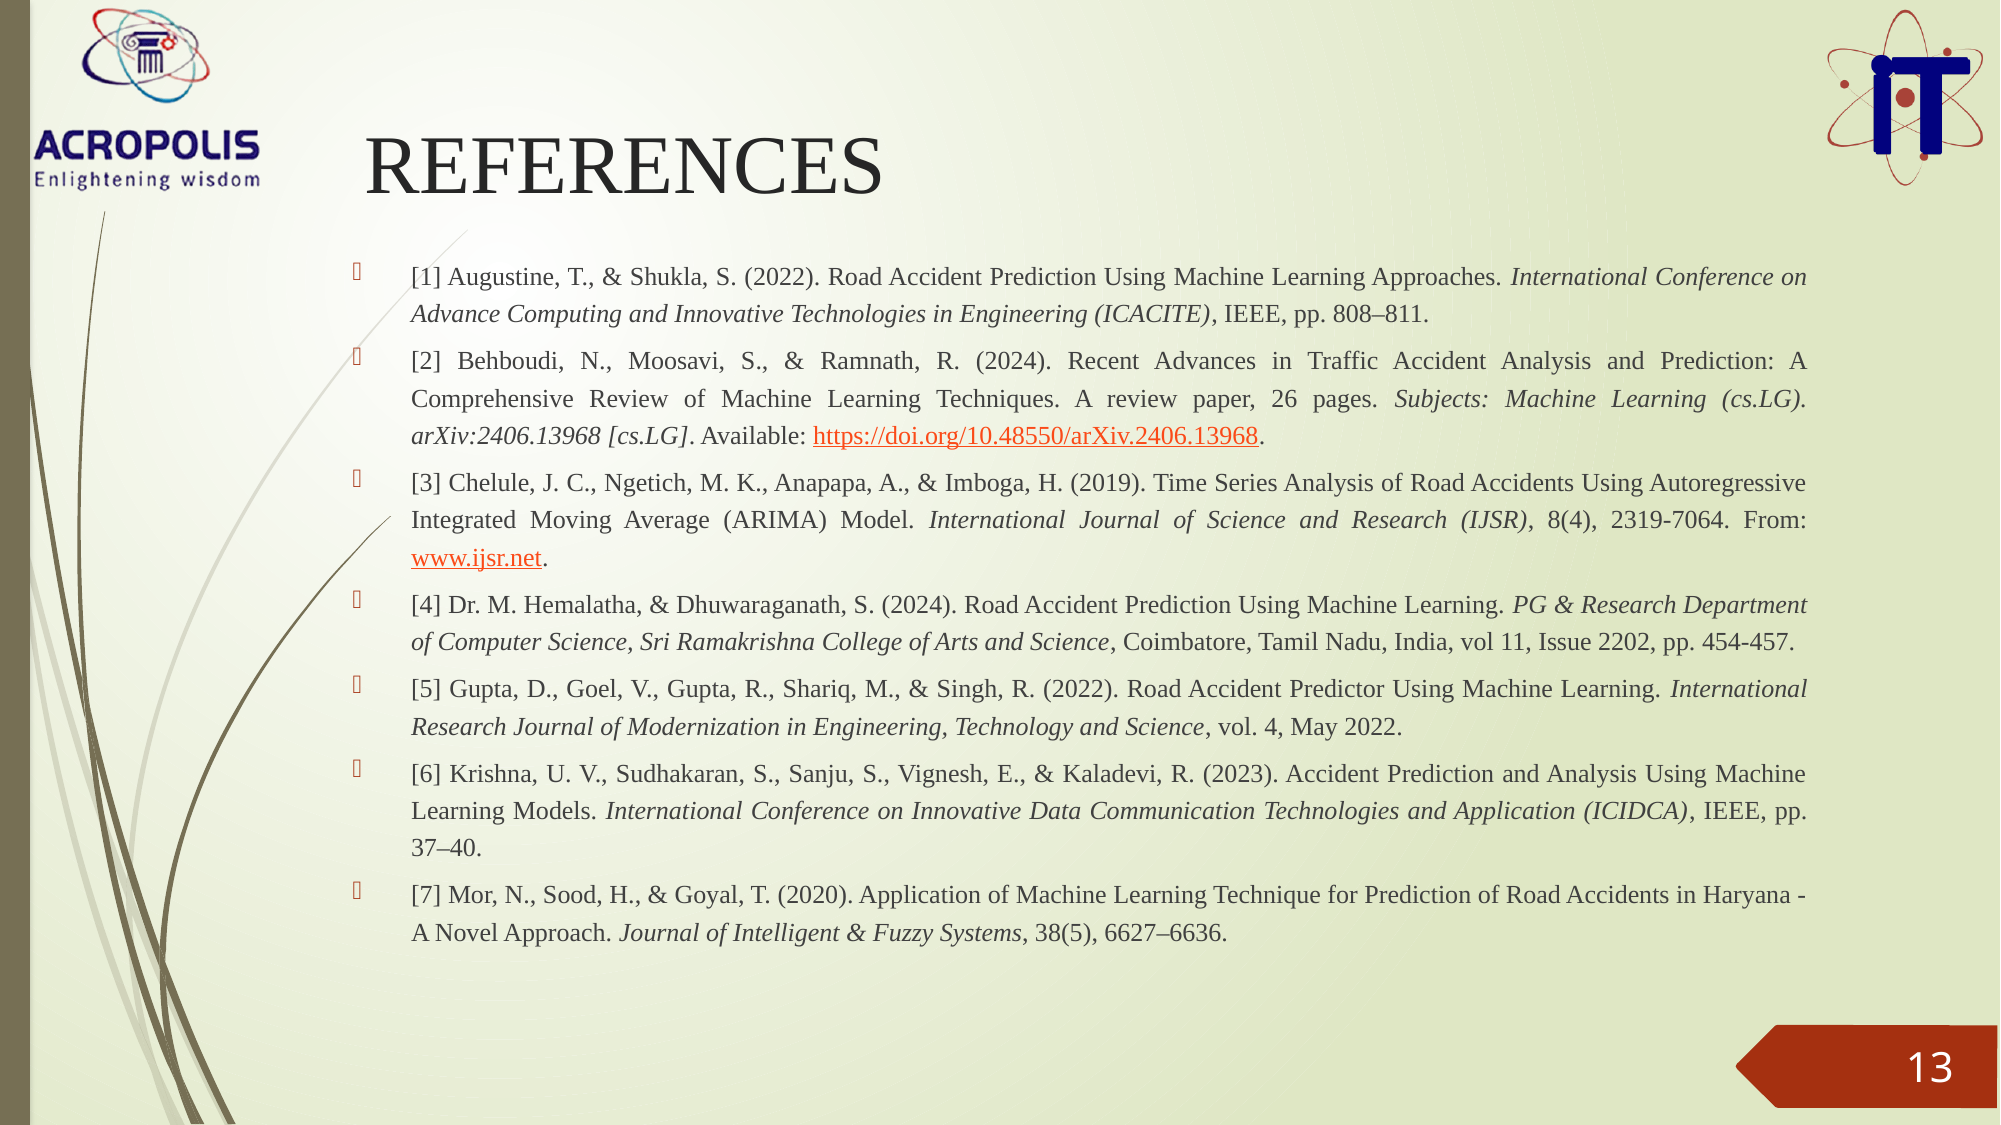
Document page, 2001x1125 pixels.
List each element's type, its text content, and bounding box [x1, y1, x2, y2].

title REFERENCES [349, 102, 1812, 204]
slide_number 13 [1840, 1039, 1969, 1100]
list [1] Augustine, T., & Shukla, S. (2022). Road Accident Prediction Using Machine Learning Approaches. International Conference on Advance Computing and Innovative Technologies in Engineering (ICACITE), IEEE, pp. 808–811. [2] Behboudi, N., Moosavi, S., & Ramnath, R. (2024). Recent Advances in Traffic Accident Analysis and Prediction: A Comprehensive Review of Machine Learning Techniques. A review paper, 26 pages. Subjects: Machine Learning (cs.LG). arXiv:2406.13968 [cs.LG]. Available: https://doi.org/10.48550/arXiv.2406.13968. [3] Chelule, J. C., Ngetich, M. K., Anapapa, A., & Imboga, H. (2019). Time Series Analysis of Road Accidents Using Autoregressive Integrated Moving Average (ARIMA) Model. International Journal of Science and Research (IJSR), 8(4), 2319-7064. From: www.ijsr.net. [4] Dr. M. Hemalatha, & Dhuwaraganath, S. (2024). Road Accident Prediction Using Machine Learning. PG & Research Department of Computer Science, Sri Ramakrishna College of Arts and Science, Coimbatore, Tamil Nadu, India, vol 11, Issue 2202, pp. 454-457. [5] Gupta, D., Goel, V., Gupta, R., Shariq, M., & Singh, R. (2022). Road Accident Predictor Using Machine Learning. International Research Journal of Modernization in Engineering, Technology and Science, vol. 4, May 2022. [6] Krishna, U. V., Sudhakaran, S., Sanju, S., Vignesh, E., & Kaladevi, R. (2023). Accident Prediction and Analysis Using Machine Learning Models. International Conference on Innovative Data Communication Technologies and Application (ICIDCA), IEEE, pp. 37–40. [7] Mor, N., Sood, H., & Goyal, T. (2020). Application of Machine Learning Technique for Prediction of Road Accidents in Haryana - A Novel Approach. Journal of Intelligent & Fuzzy Systems, 38(5), 6627–6636. [337, 204, 1823, 1023]
picture [1821, 0, 1989, 232]
picture [25, 0, 265, 204]
